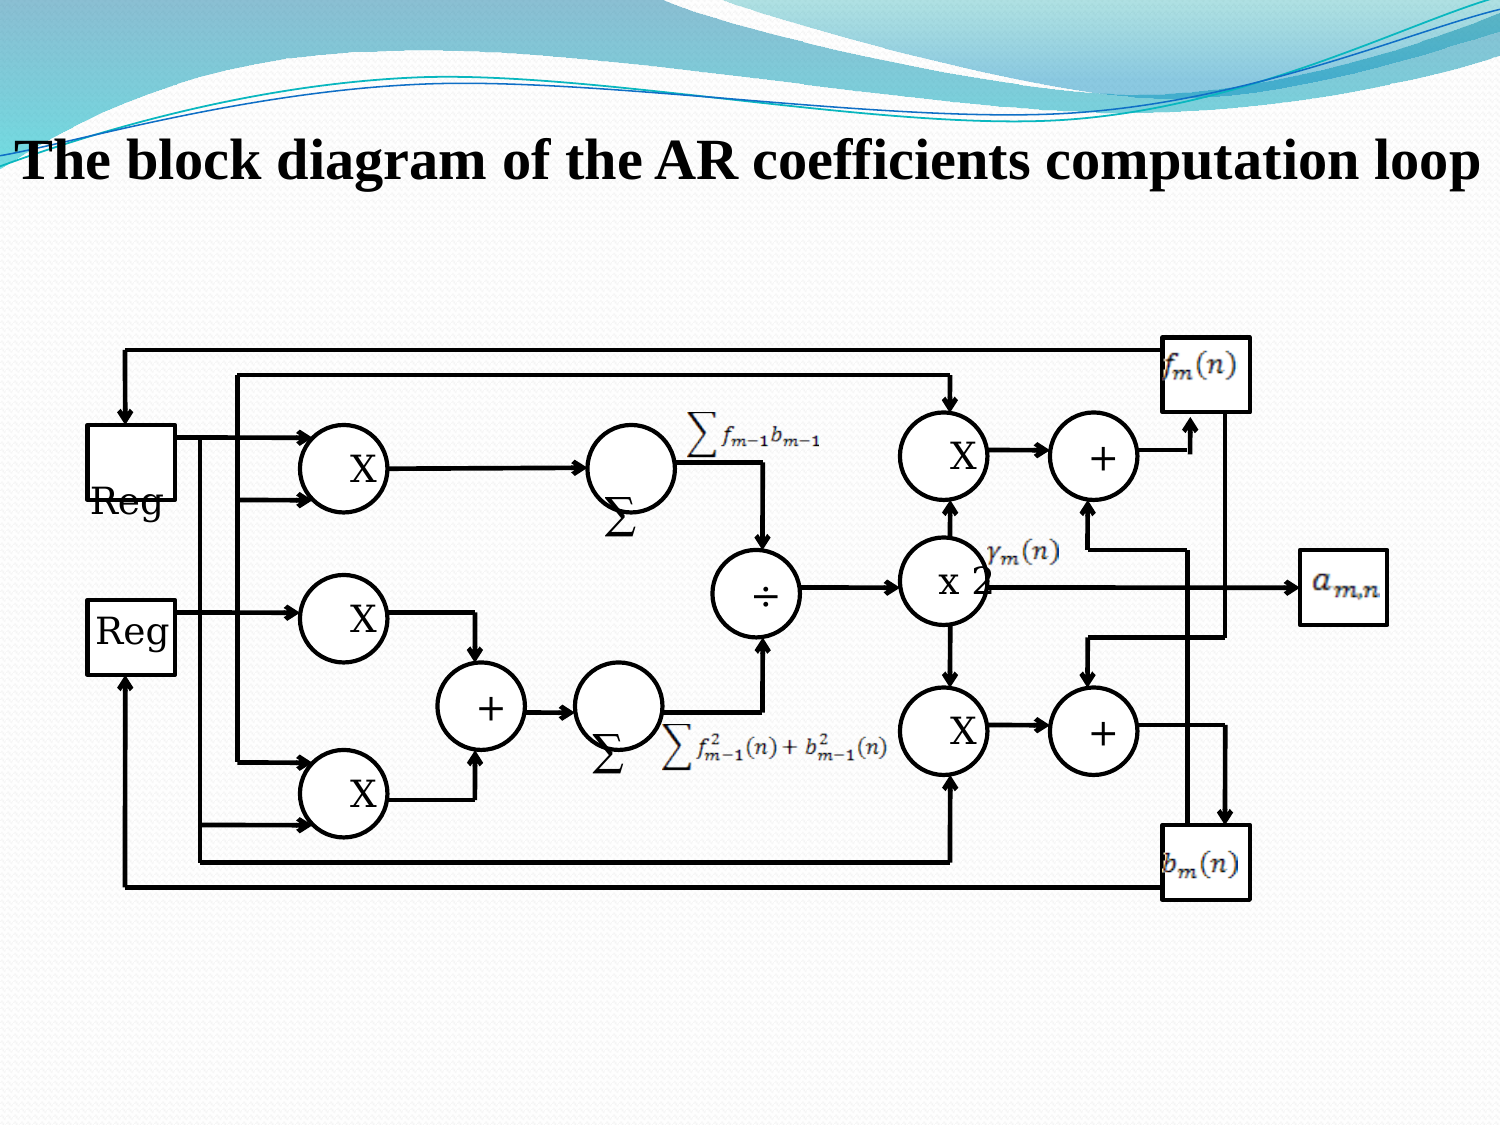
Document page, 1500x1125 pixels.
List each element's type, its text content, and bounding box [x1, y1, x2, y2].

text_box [74, 337, 1388, 901]
text_box The block diagram of the AR coefficients computation loop [0, 114, 1500, 199]
